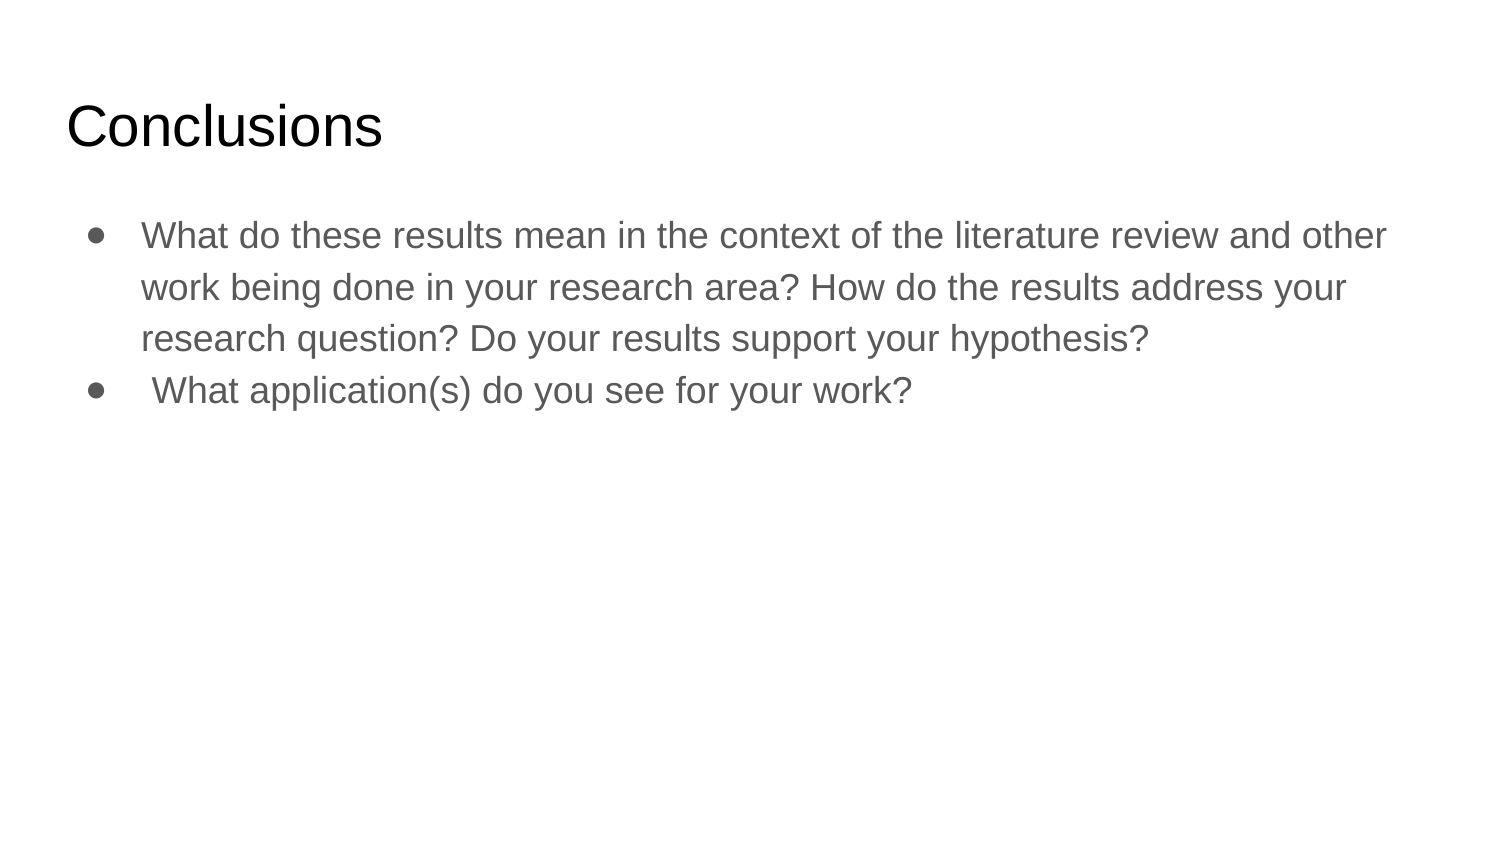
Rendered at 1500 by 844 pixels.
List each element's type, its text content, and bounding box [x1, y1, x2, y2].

list What do these results mean in the context of the literature review and other work being done in your research area? How do the results address your research question? Do your results support your hypothesis? What application(s) do you see for your work? [51, 189, 1449, 750]
title Conclusions [51, 72, 1449, 167]
